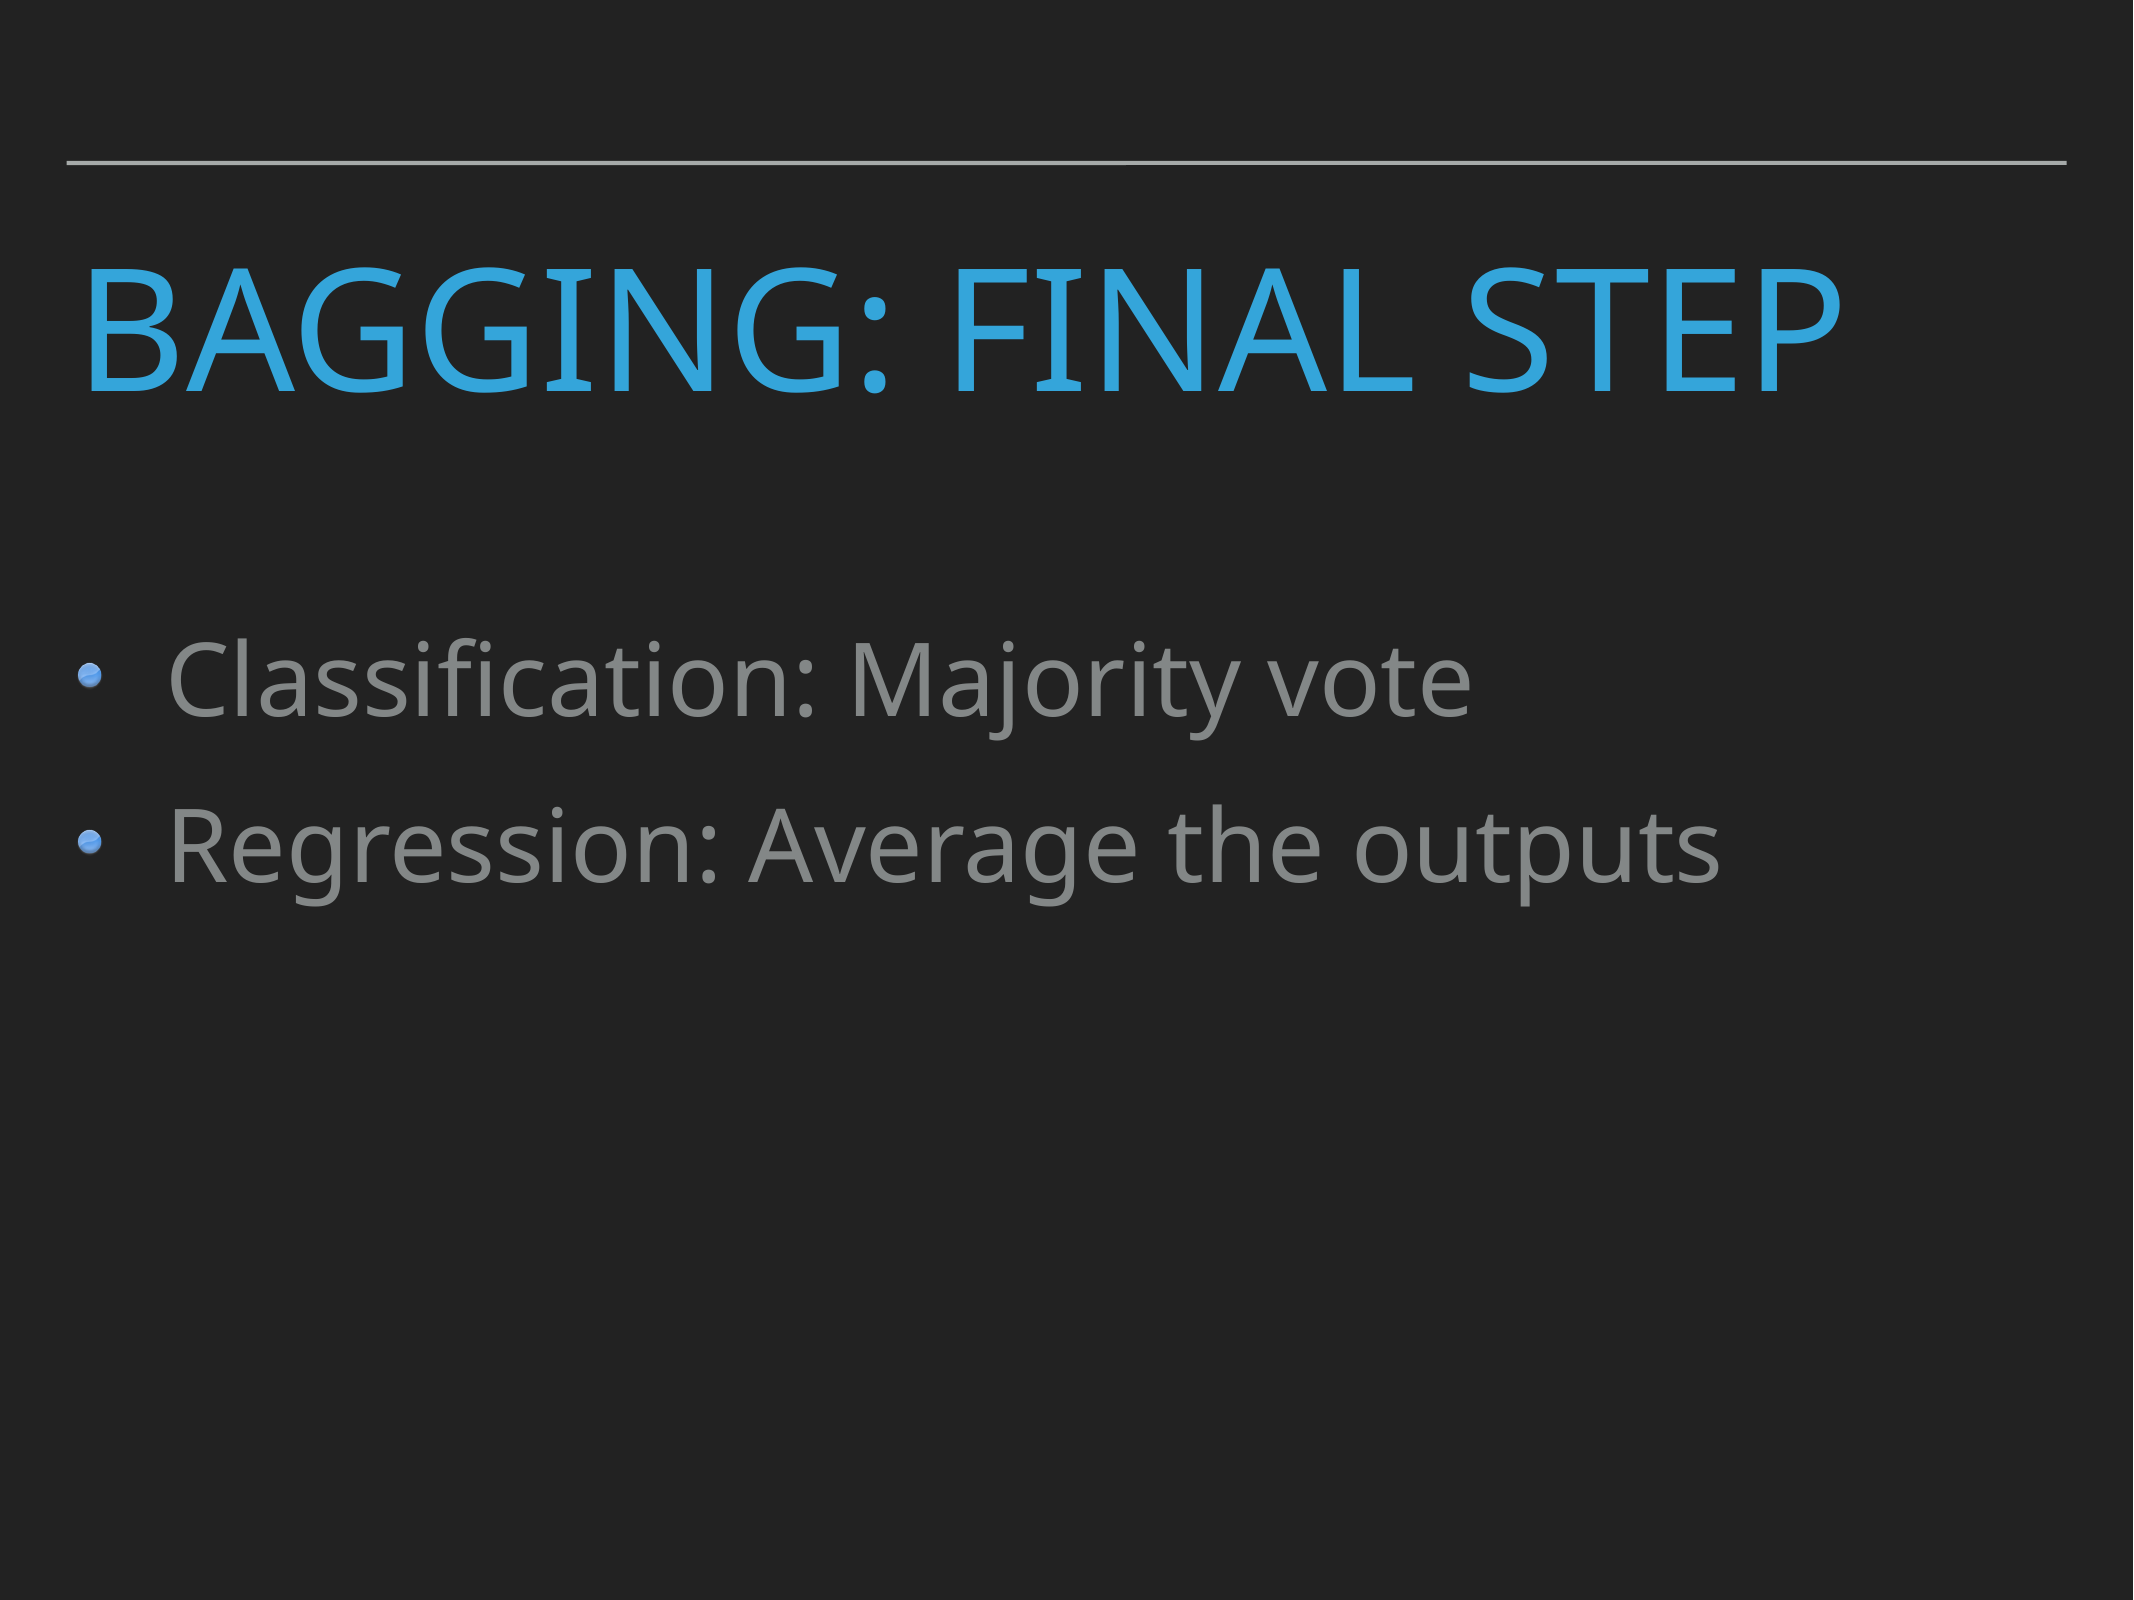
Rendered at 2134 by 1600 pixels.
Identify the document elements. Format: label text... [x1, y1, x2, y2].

picture [75, 660, 104, 690]
list Classification: Majority vote Regression: Average the outputs [66, 605, 2068, 1383]
picture [75, 827, 104, 856]
title Bagging: Final Step [66, 251, 2068, 445]
